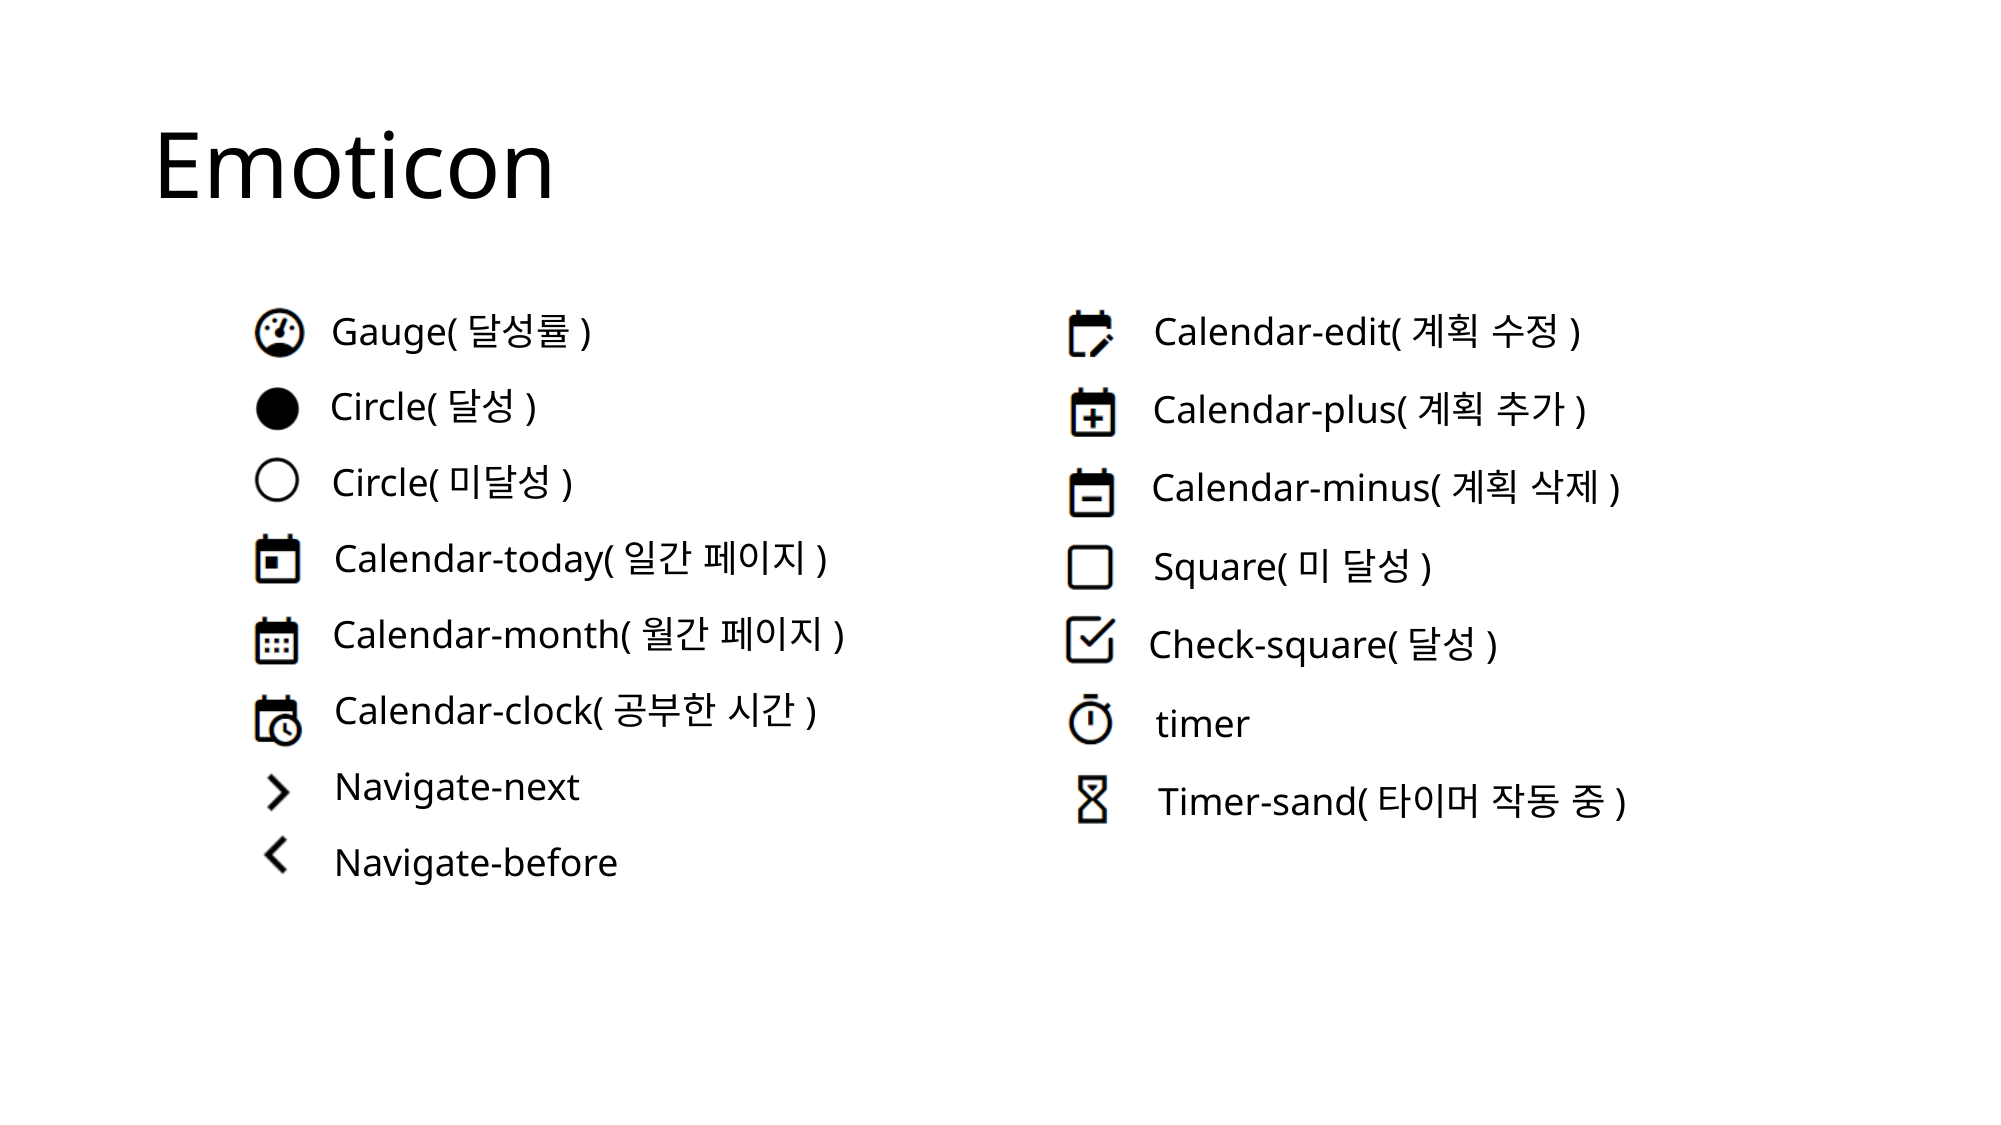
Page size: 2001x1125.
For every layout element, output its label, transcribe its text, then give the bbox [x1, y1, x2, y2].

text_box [243, 300, 855, 893]
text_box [1057, 300, 1641, 833]
title Emoticon [137, 59, 1863, 278]
